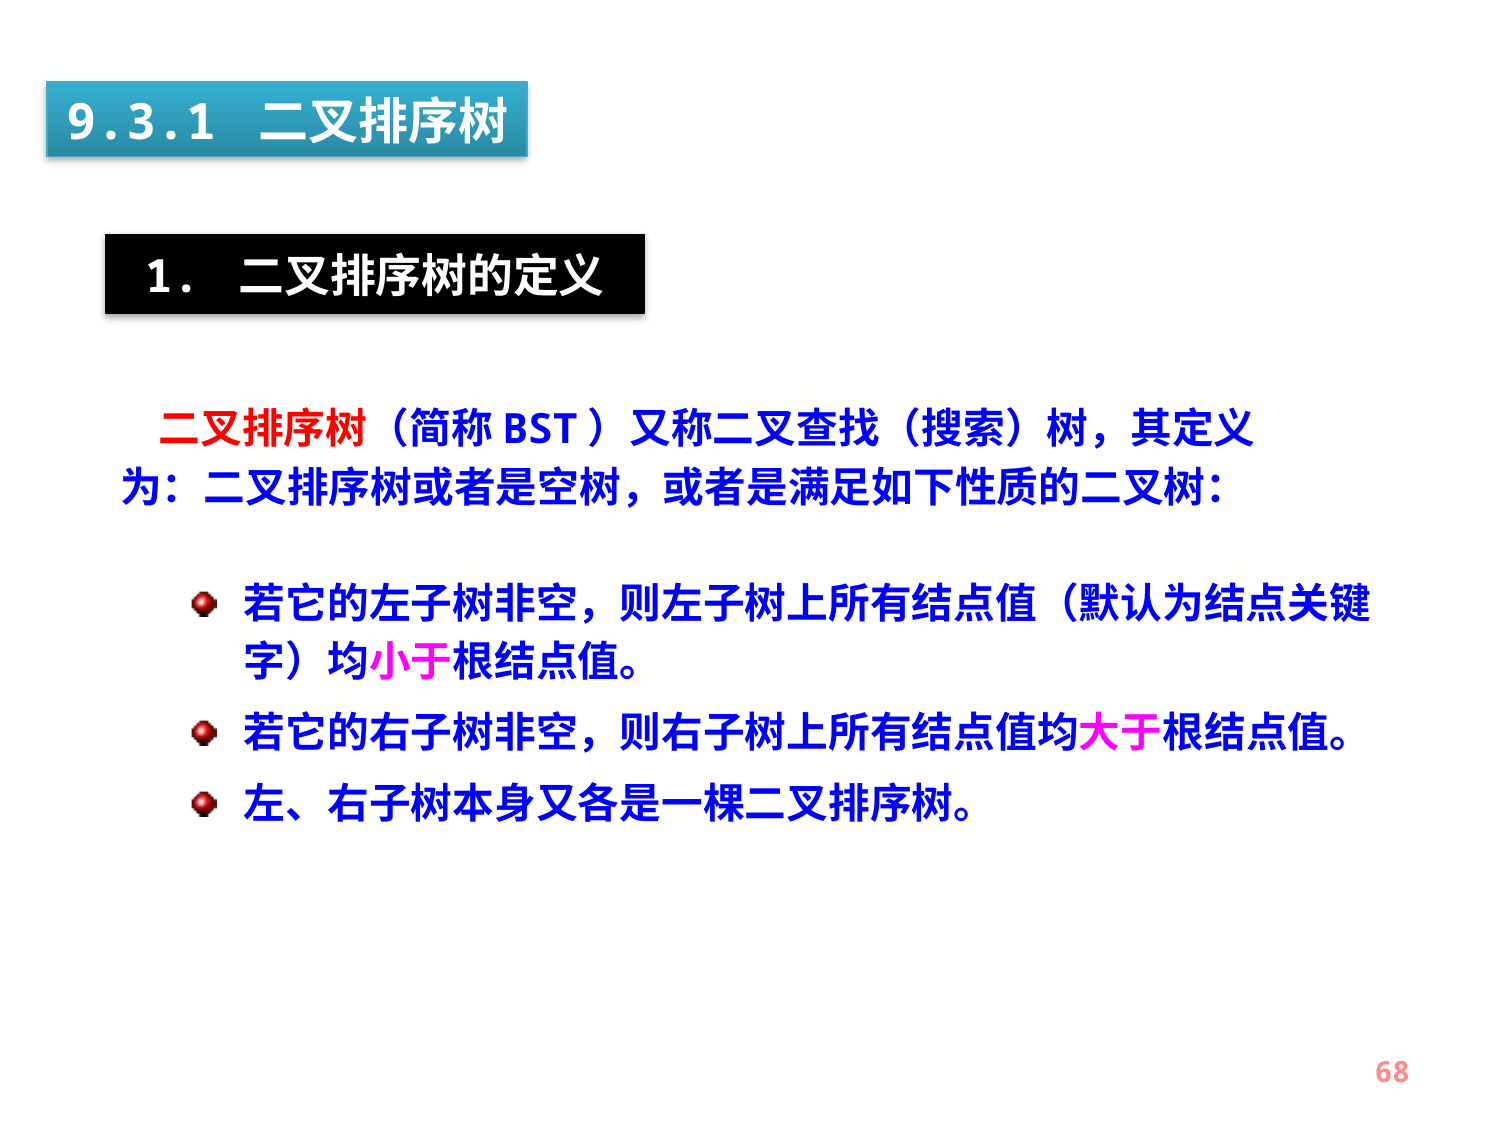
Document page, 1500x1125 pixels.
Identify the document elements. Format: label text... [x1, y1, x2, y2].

slide_number 68 [1074, 1042, 1425, 1103]
text_box 1. 二叉排序树的定义 [105, 234, 645, 314]
picture [187, 787, 217, 817]
text_box 9.3.1 二叉排序树 [46, 81, 528, 157]
picture [187, 716, 217, 746]
text_box 若它的左子树非空，则左子树上所有结点值（默认为结点关键字）均小于根结点值。 若它的右子树非空，则右子树上所有结点值均大于根结点值。 左、右子树本身又各是一棵二叉排序树。 [162, 549, 1408, 847]
picture [187, 587, 217, 617]
text_box 二叉排序树（简称BST）又称二叉查找（搜索）树，其定义为：二叉排序树或者是空树，或者是满足如下性质的二叉树： [105, 386, 1336, 519]
